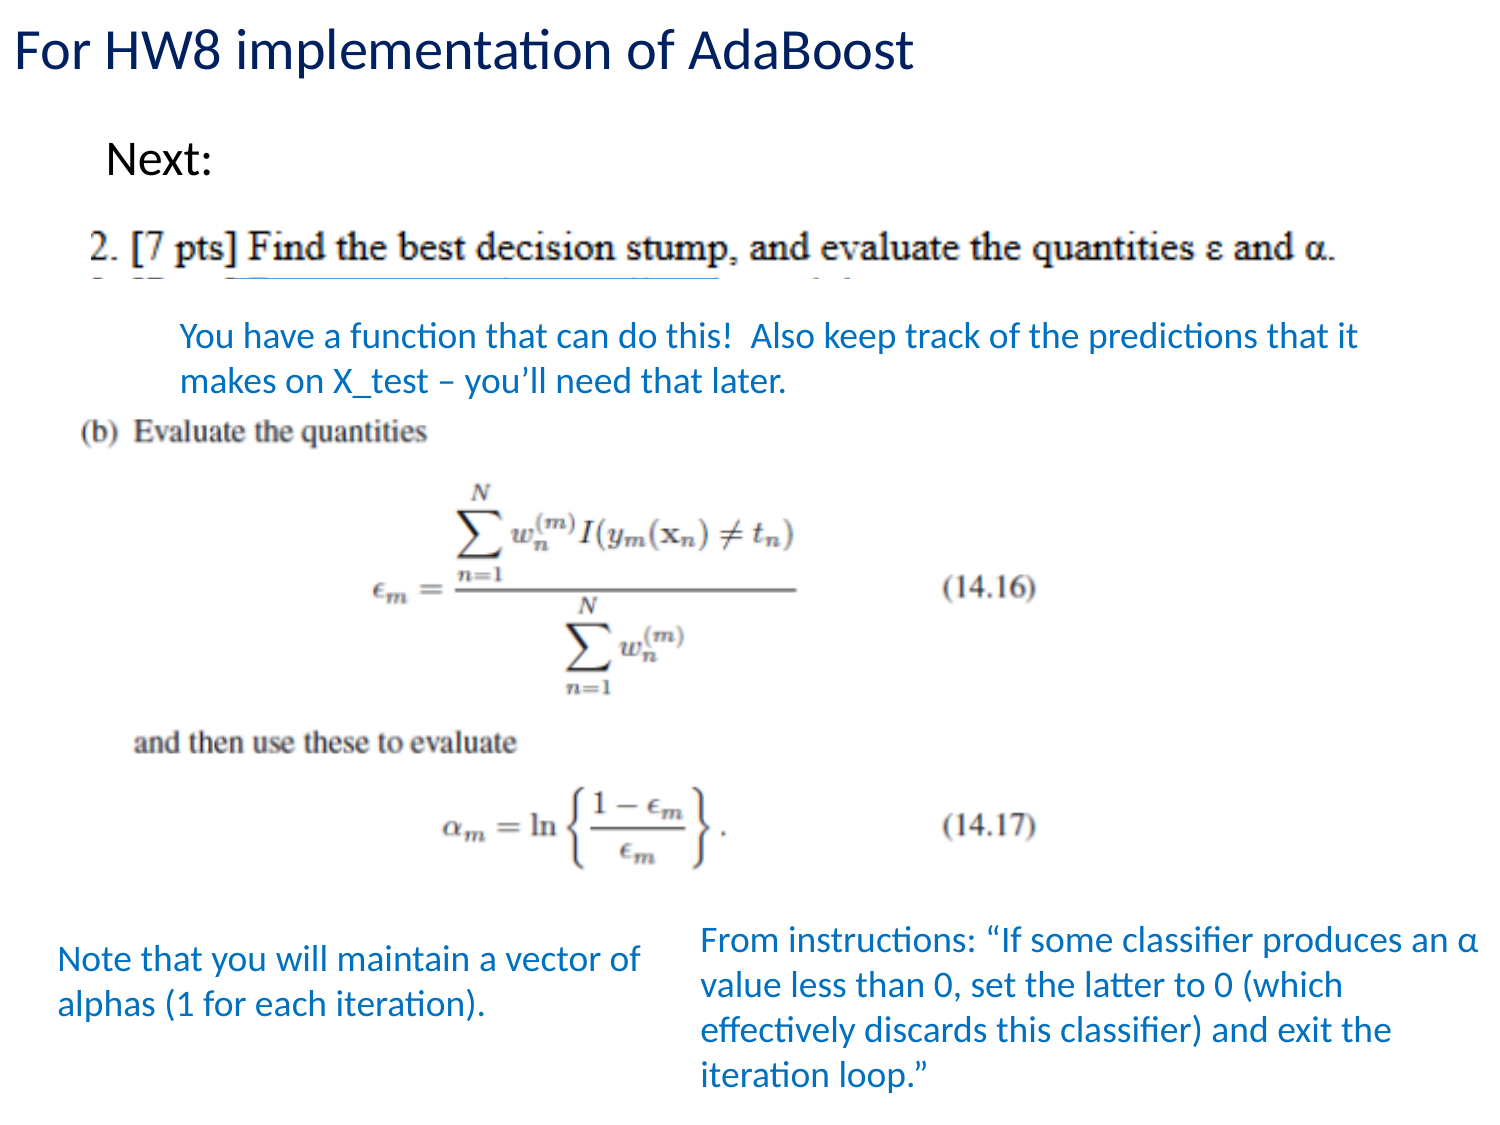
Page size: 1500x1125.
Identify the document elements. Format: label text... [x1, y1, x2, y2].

text_box Note that you will maintain a vector of alphas (1 for each iteration). [42, 926, 685, 1032]
text_box For HW8 implementation of AdaBoost [0, 3, 1335, 89]
text_box Next: [90, 118, 1426, 674]
text_box From instructions: “If some classifier produces an α value less than 0, set the latter to 0 (which effectively discards this classifier) and exit the iteration loop.” [685, 908, 1500, 1103]
text_box You have a function that can do this! Also keep track of the predictions that it makes on X_test – you’ll need that later. [164, 303, 1458, 408]
picture [42, 416, 1078, 891]
picture [90, 222, 1365, 279]
